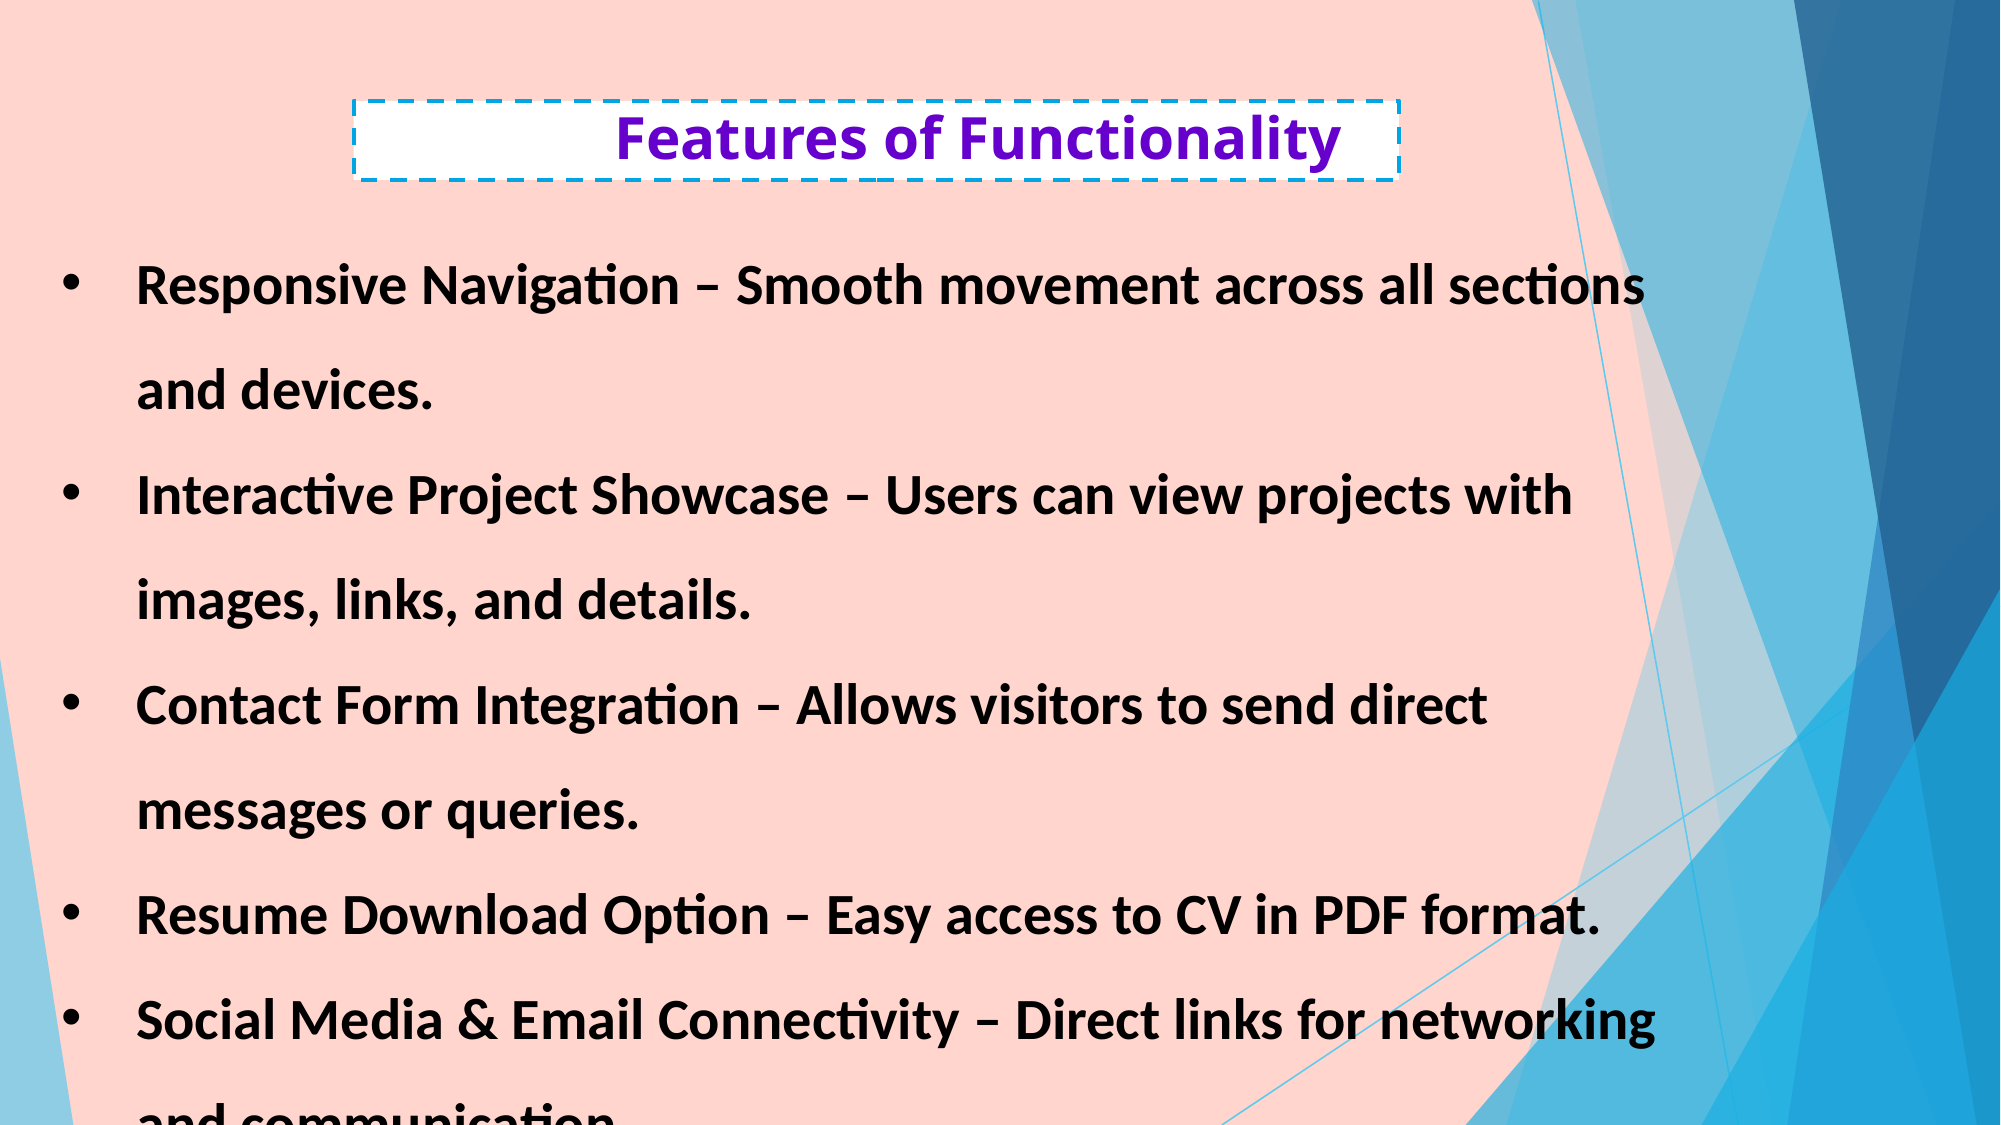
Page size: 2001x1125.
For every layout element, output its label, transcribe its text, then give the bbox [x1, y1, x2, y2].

title Features of Functionality [353, 100, 1399, 180]
text_box Responsive Navigation – Smooth movement across all sections and devices. Interactive Project Showcase – Users can view projects with images, links, and details. Contact Form Integration – Allows visitors to send direct messages or queries. Resume Download Option – Easy access to CV in PDF format. Social Media & Email Connectivity – Direct links for networking and communication. [46, 203, 1706, 1125]
